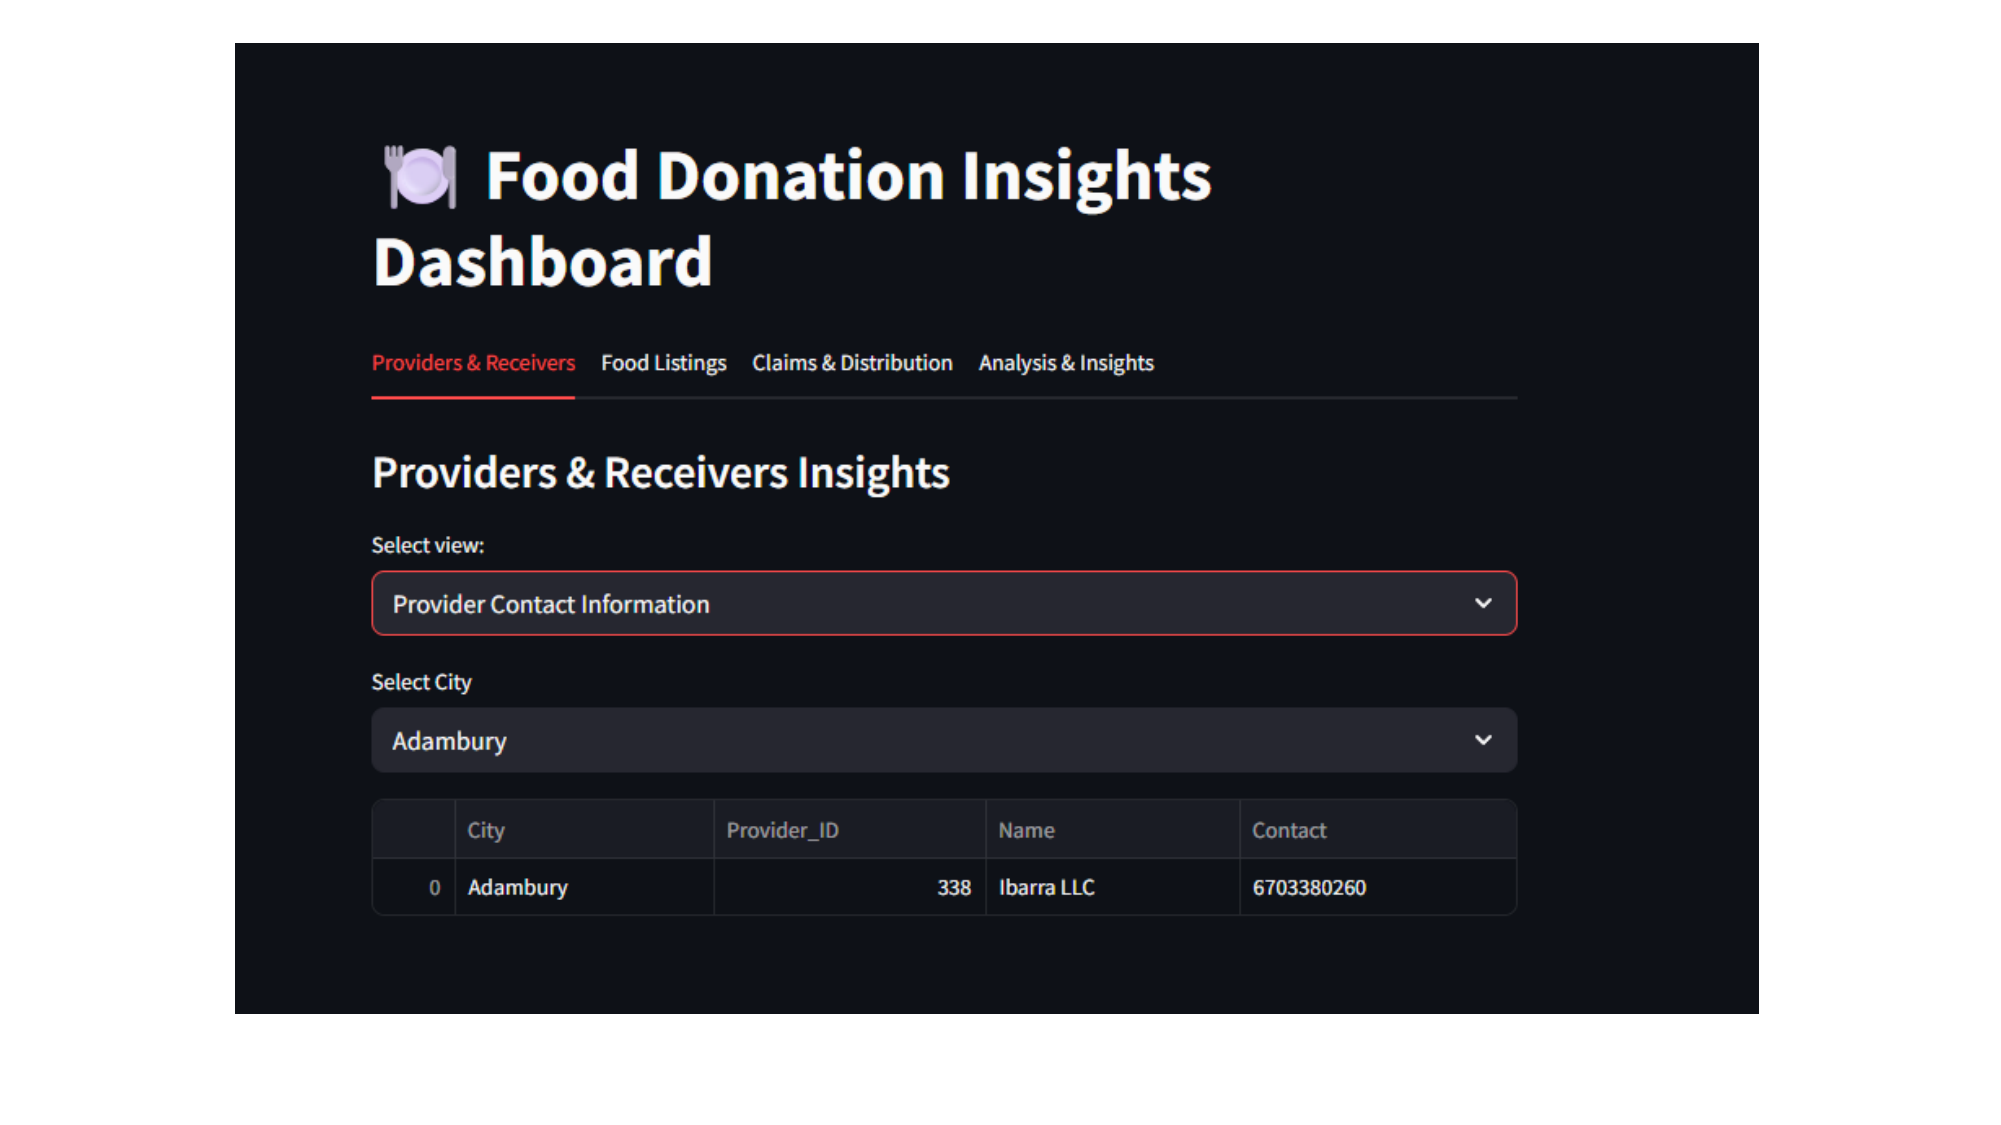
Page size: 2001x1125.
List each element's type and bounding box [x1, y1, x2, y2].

list [235, 43, 1758, 1014]
